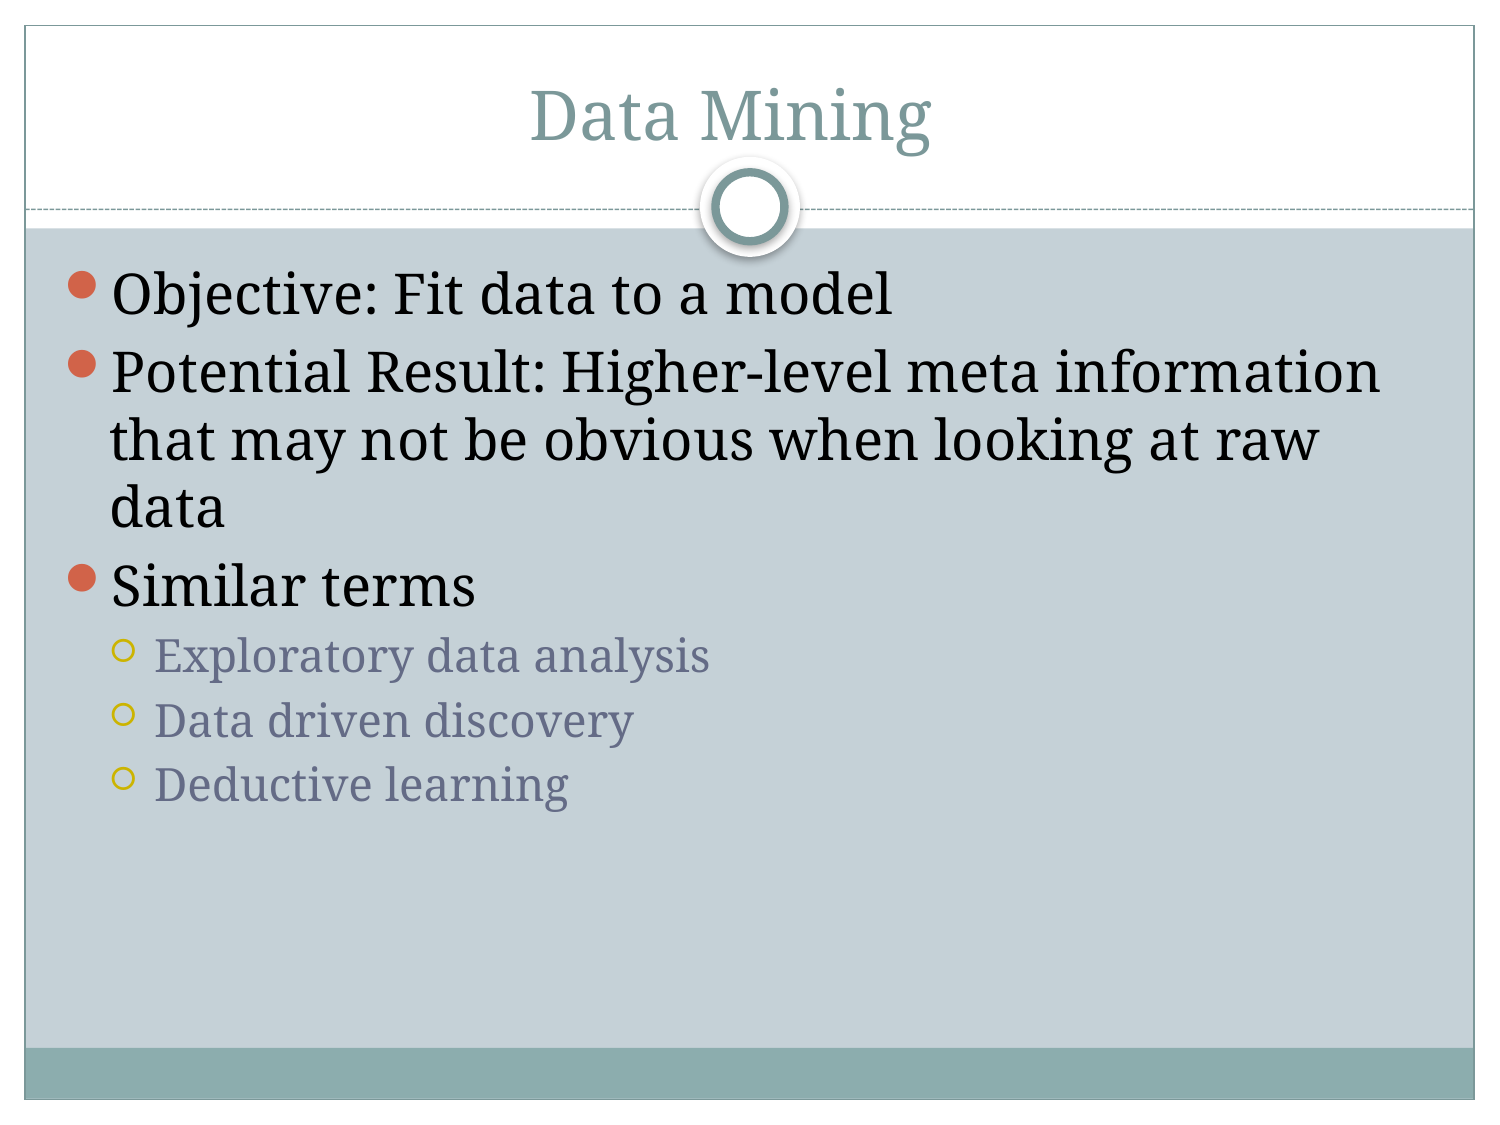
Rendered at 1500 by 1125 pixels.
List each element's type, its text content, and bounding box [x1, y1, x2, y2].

list Objective: Fit data to a model Potential Result: Higher-level meta information that may not be obvious when looking at raw data Similar terms Exploratory data analysis Data driven discovery Deductive learning [49, 250, 1445, 1001]
title Data Mining [49, 37, 1450, 162]
